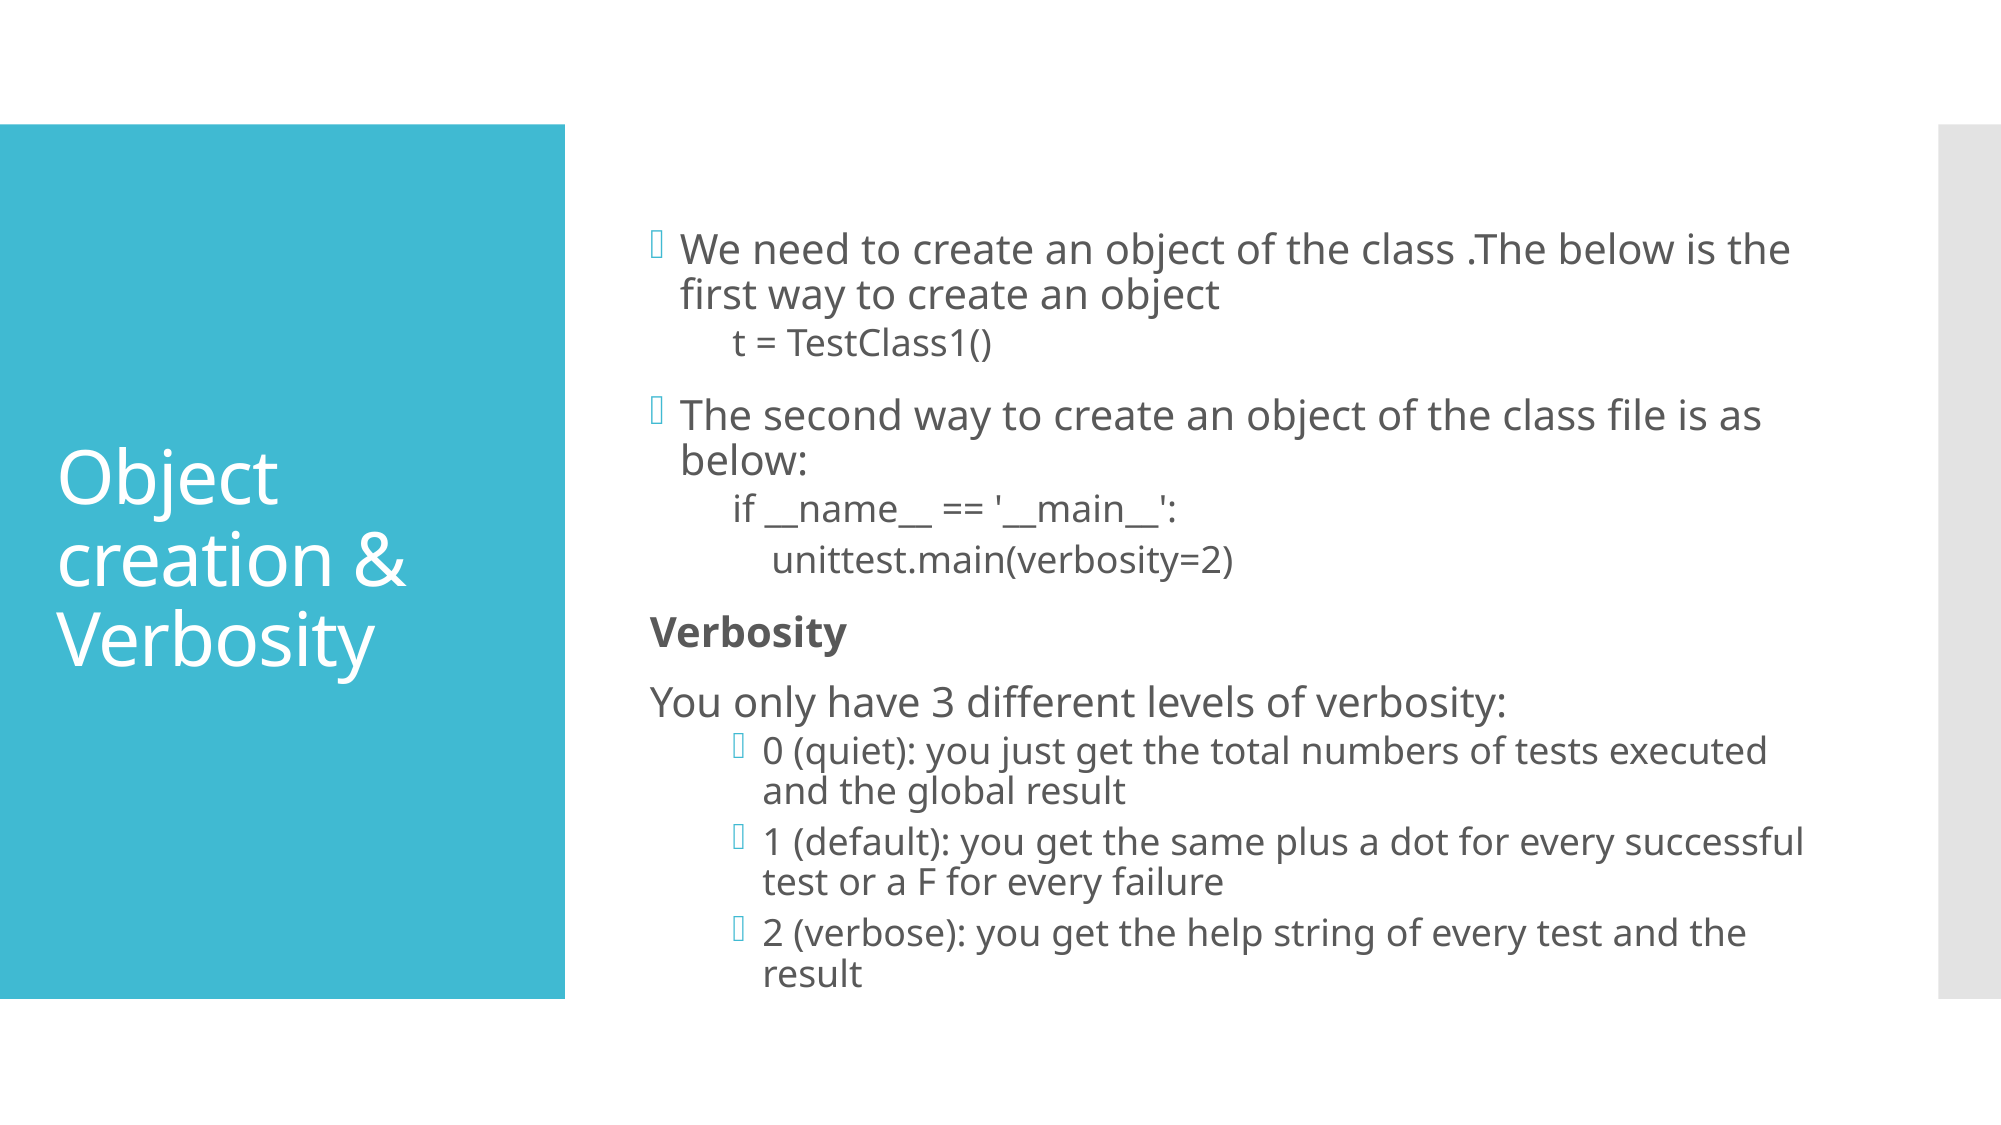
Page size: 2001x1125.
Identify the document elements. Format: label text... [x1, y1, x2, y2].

list We need to create an object of the class .The below is the first way to create an object t = TestClass1() The second way to create an object of the class file is as below: if __name__ == '__main__': unittest.main(verbosity=2) Verbosity You only have 3 different levels of verbosity: 0 (quiet): you just get the total numbers of tests executed and the global result 1 (default): you get the same plus a dot for every successful test or a F for every failure 2 (verbose): you get the help string of every test and the result [634, 141, 1835, 1083]
title Object creation & Verbosity [41, 184, 525, 940]
